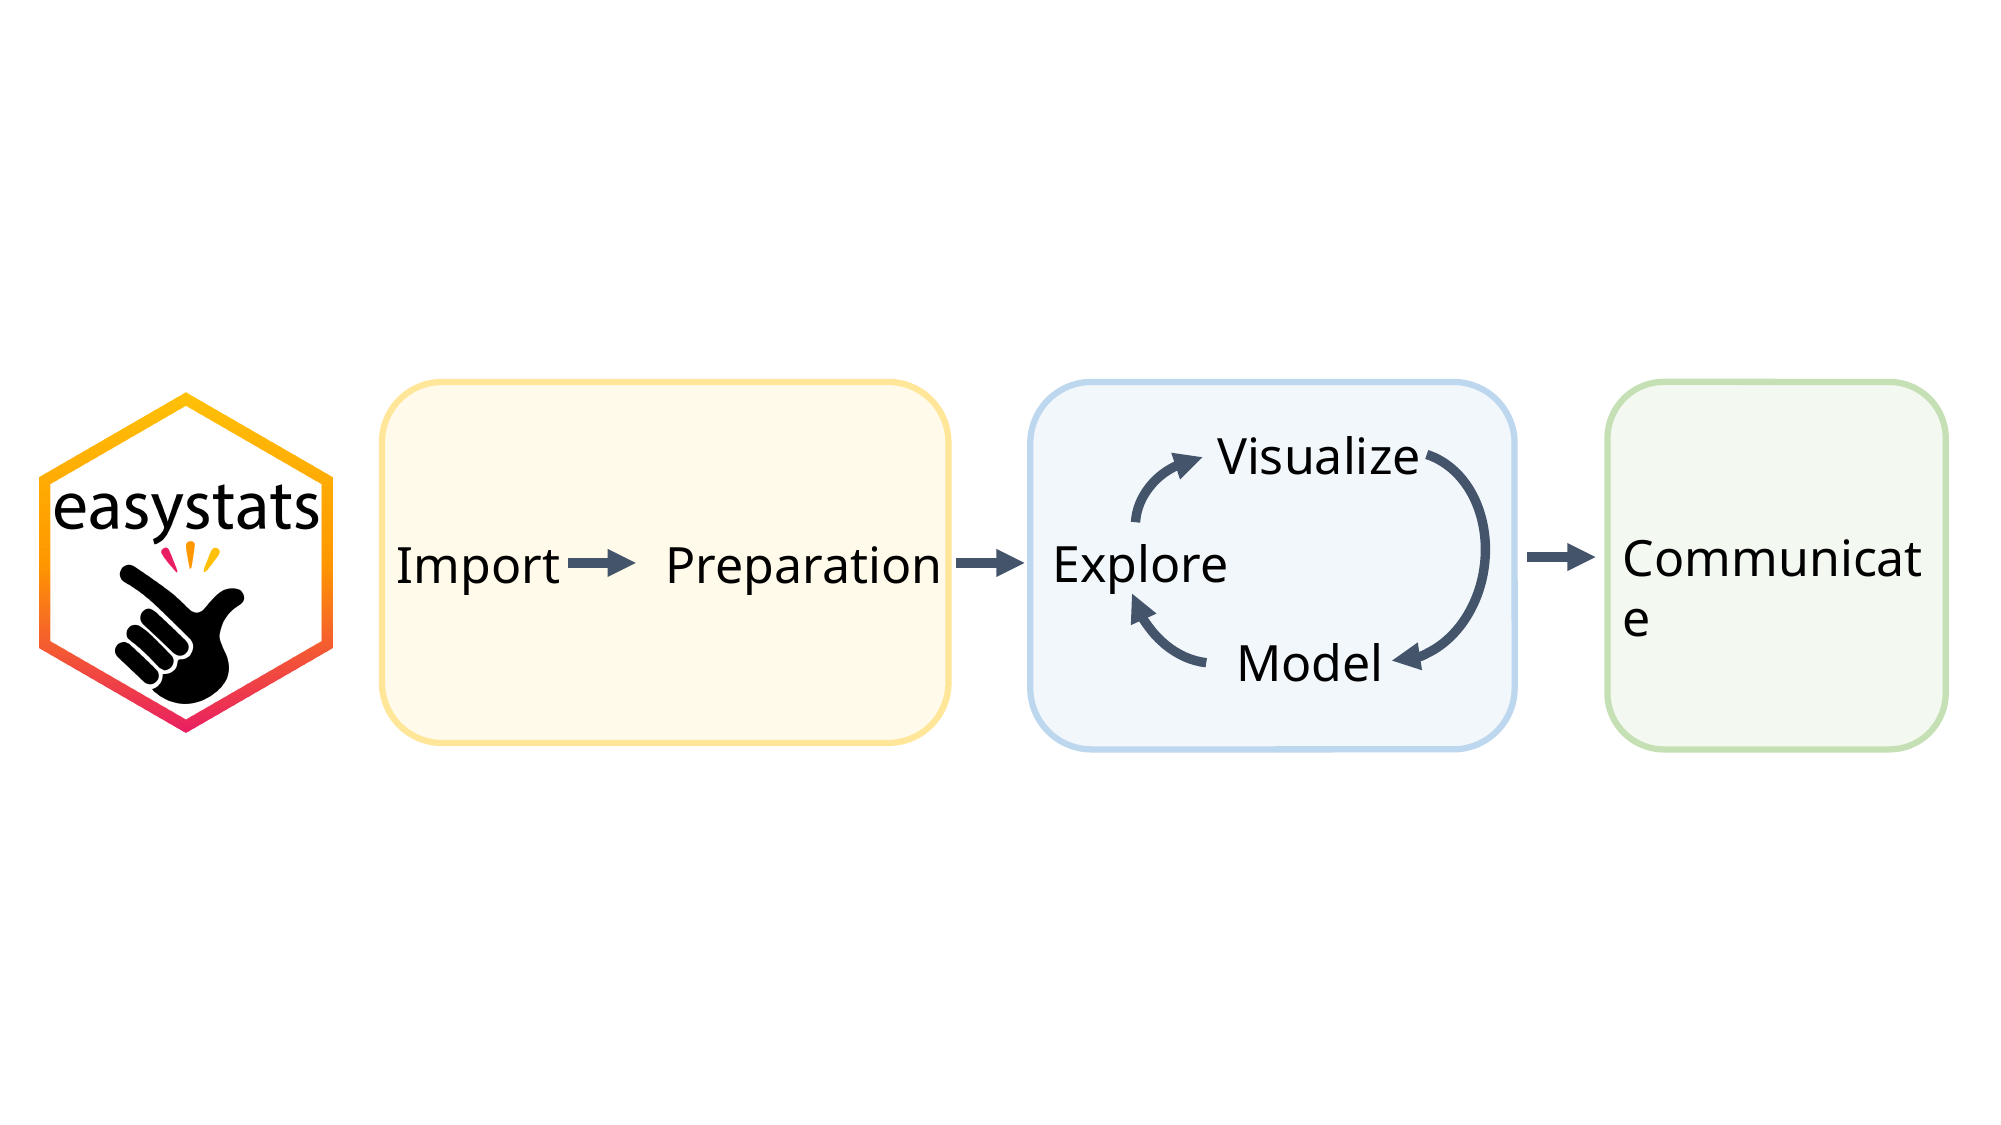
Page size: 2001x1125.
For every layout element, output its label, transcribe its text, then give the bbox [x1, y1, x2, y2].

text_box Explore [1037, 524, 1363, 600]
text_box [1392, 453, 1486, 667]
text_box Communicate [1608, 519, 1958, 654]
text_box Preparation [650, 526, 977, 601]
text_box Import [381, 526, 602, 601]
text_box Model [1221, 624, 1547, 700]
text_box [380, 380, 950, 745]
text_box [1134, 454, 1223, 528]
text_box Visualize [1202, 416, 1528, 492]
text_box [1463, 492, 1516, 624]
text_box [1130, 565, 1208, 664]
text_box [1606, 380, 1947, 751]
text_box [1029, 380, 1515, 751]
picture [39, 392, 333, 733]
